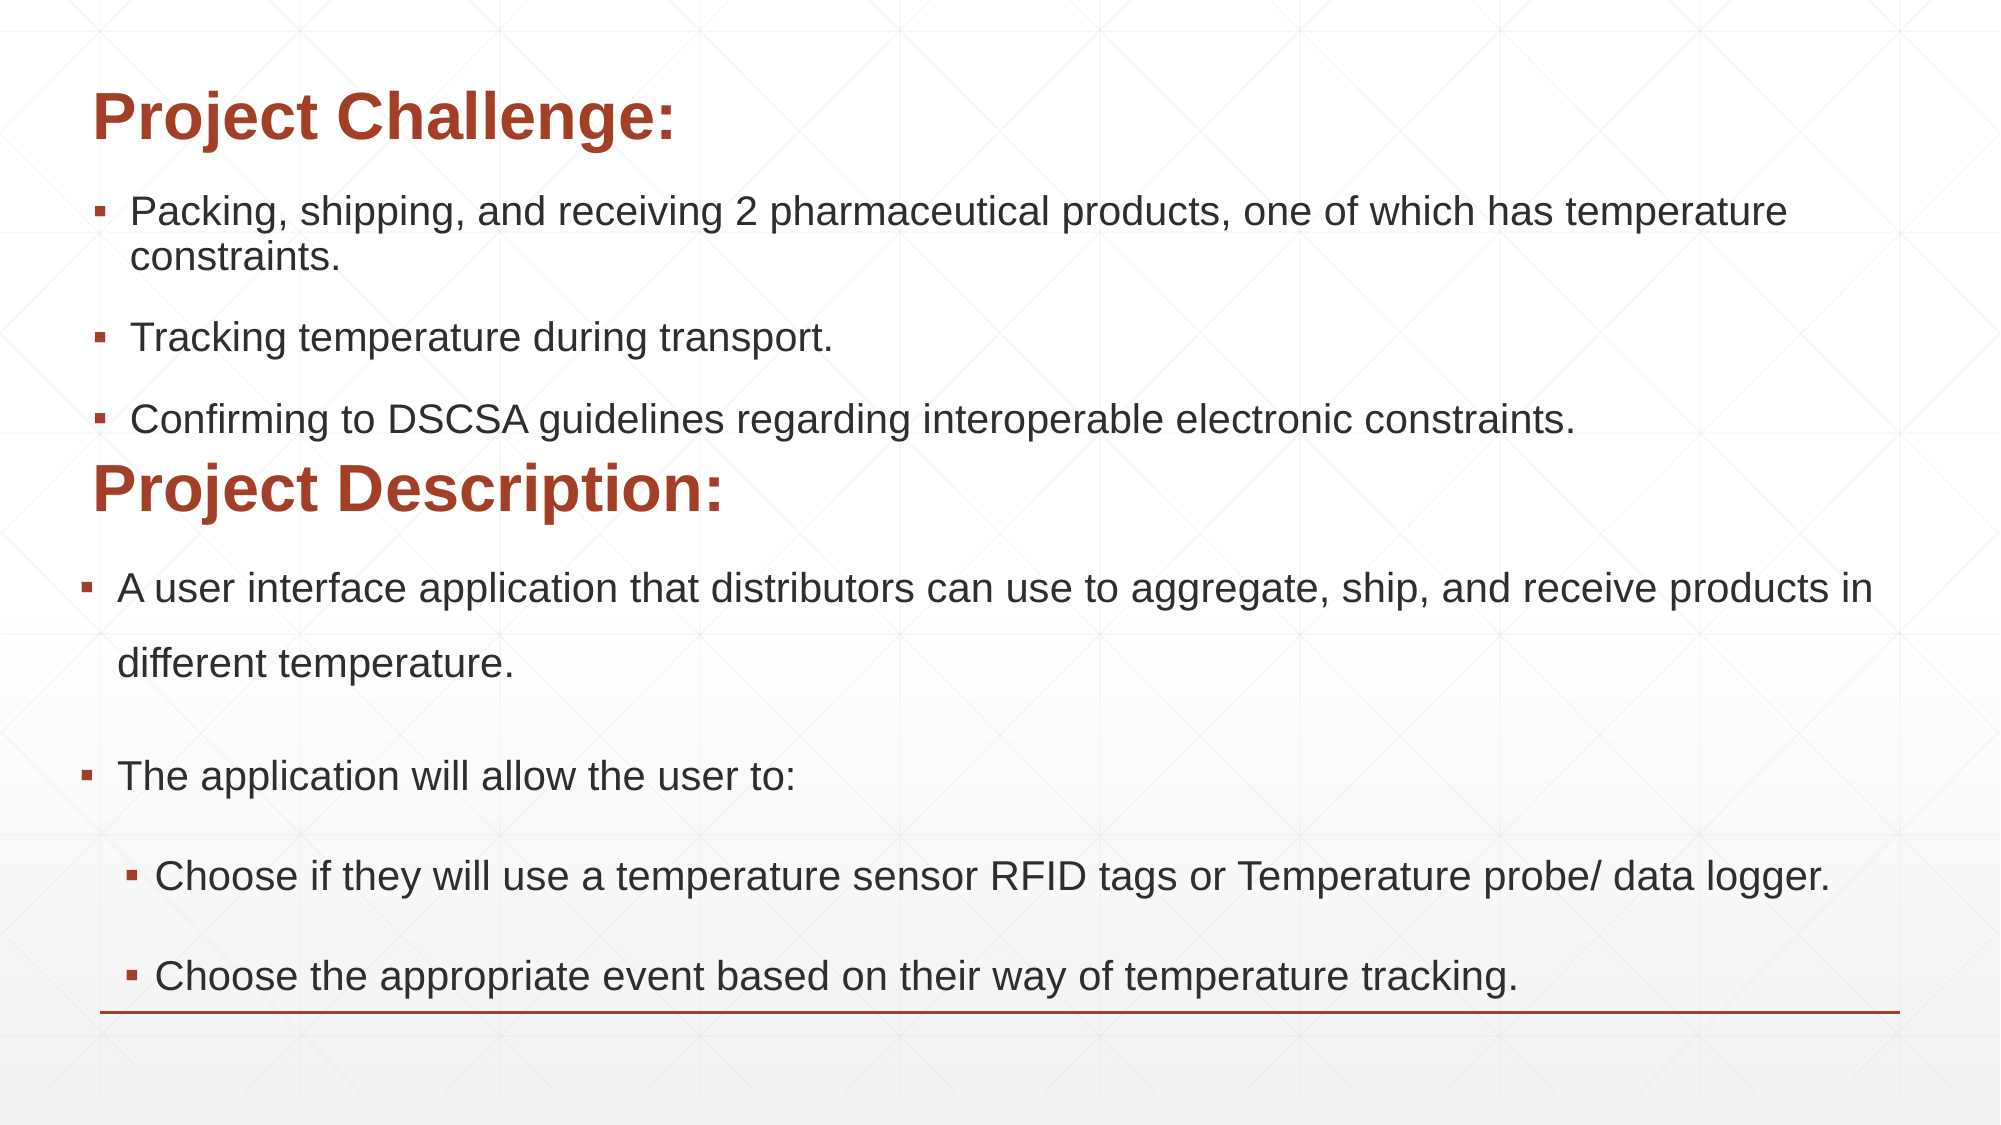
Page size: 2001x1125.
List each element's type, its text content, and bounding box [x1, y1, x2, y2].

text_box Project Description: [77, 435, 1653, 528]
title Project Challenge: [77, 62, 1653, 162]
list Packing, shipping, and receiving 2 pharmaceutical products, one of which has temperature constraints. Tracking temperature during transport. Confirming to DSCSA guidelines regarding interoperable electronic constraints. [77, 182, 1949, 450]
text_box A user interface application that distributors can use to aggregate, ship, and receive products in different temperature. The application will allow the user to: Choose if they will use a temperature sensor RFID tags or Temperature probe/ data logger. Choose the appropriate event based on their way of temperature tracking. [64, 528, 1936, 850]
